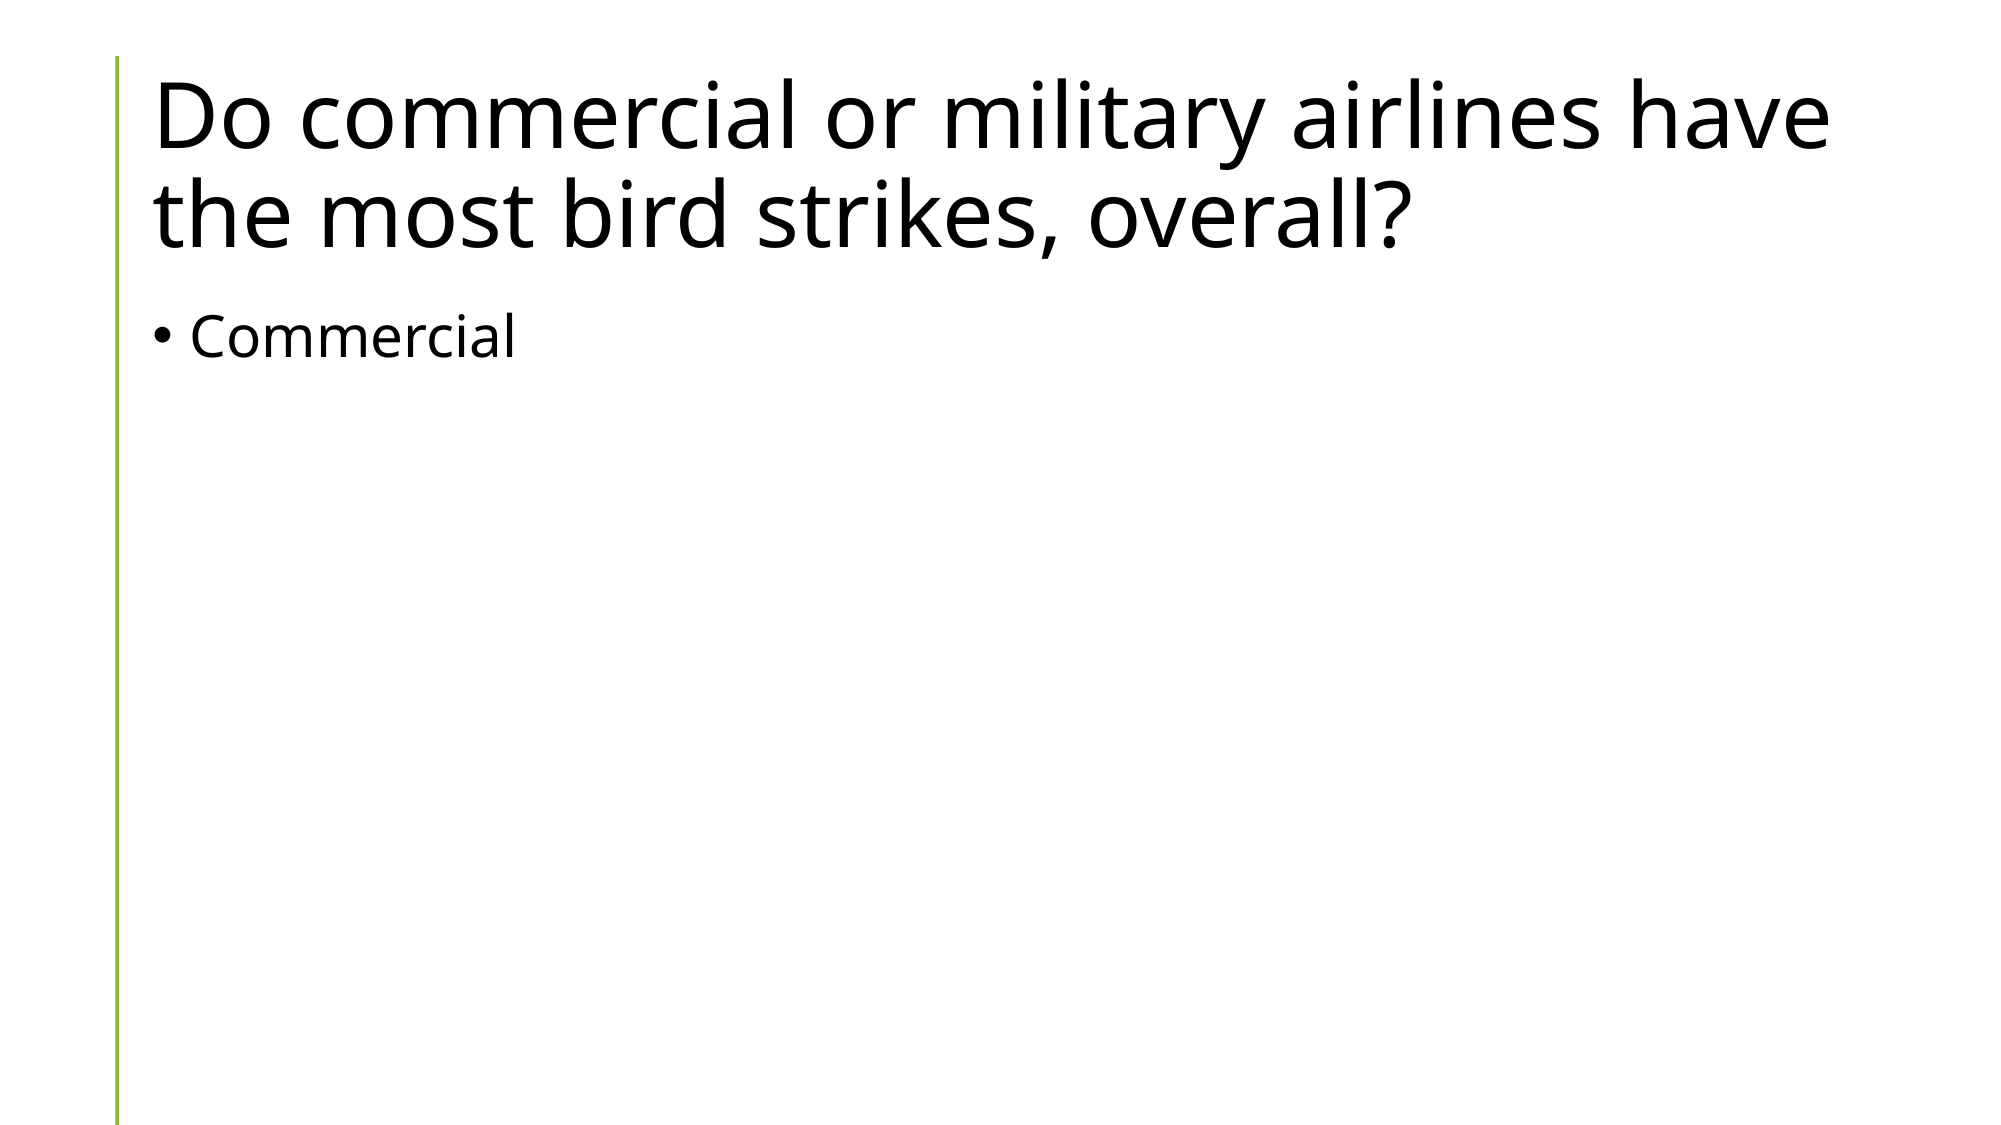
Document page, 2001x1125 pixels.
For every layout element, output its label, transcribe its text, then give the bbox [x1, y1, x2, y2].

title Do commercial or military airlines have the most bird strikes, overall? [137, 59, 1863, 278]
list Commercial [137, 299, 1863, 1014]
